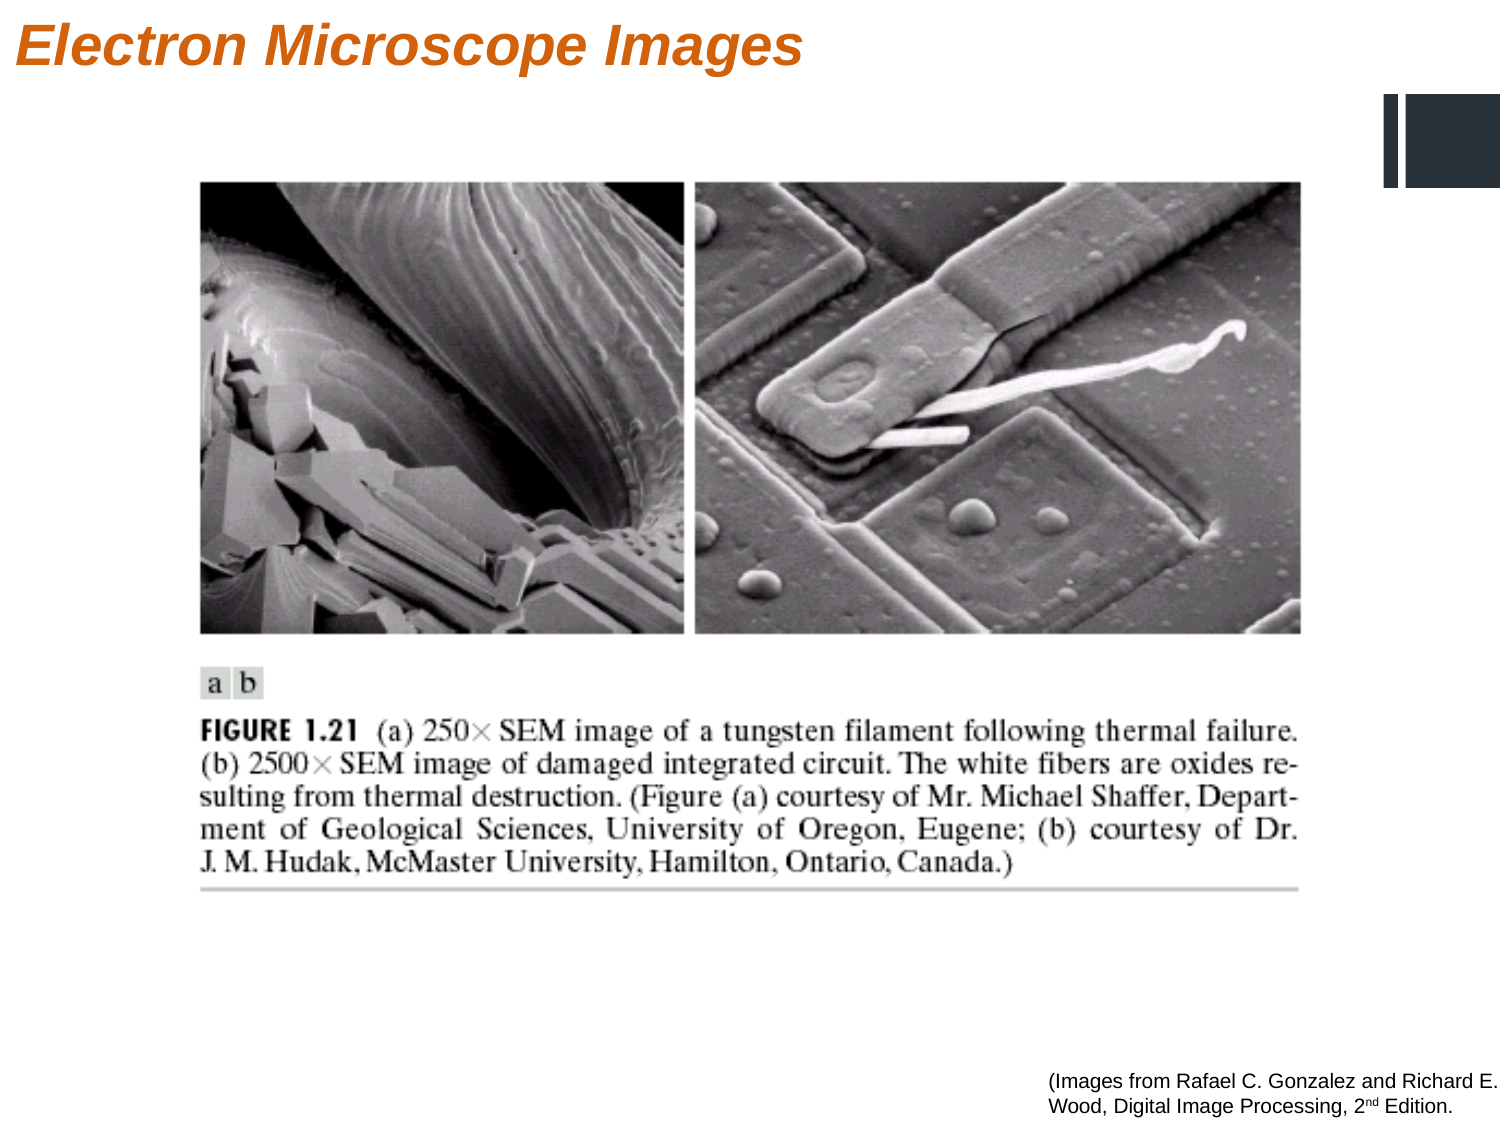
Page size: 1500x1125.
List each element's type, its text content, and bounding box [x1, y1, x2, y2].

picture [189, 174, 1311, 904]
text_box Electron Microscope Images [0, 0, 822, 85]
text_box (Images from Rafael C. Gonzalez and Richard E. Wood, Digital Image Processing, 2nd Edition. [1033, 1059, 1500, 1125]
